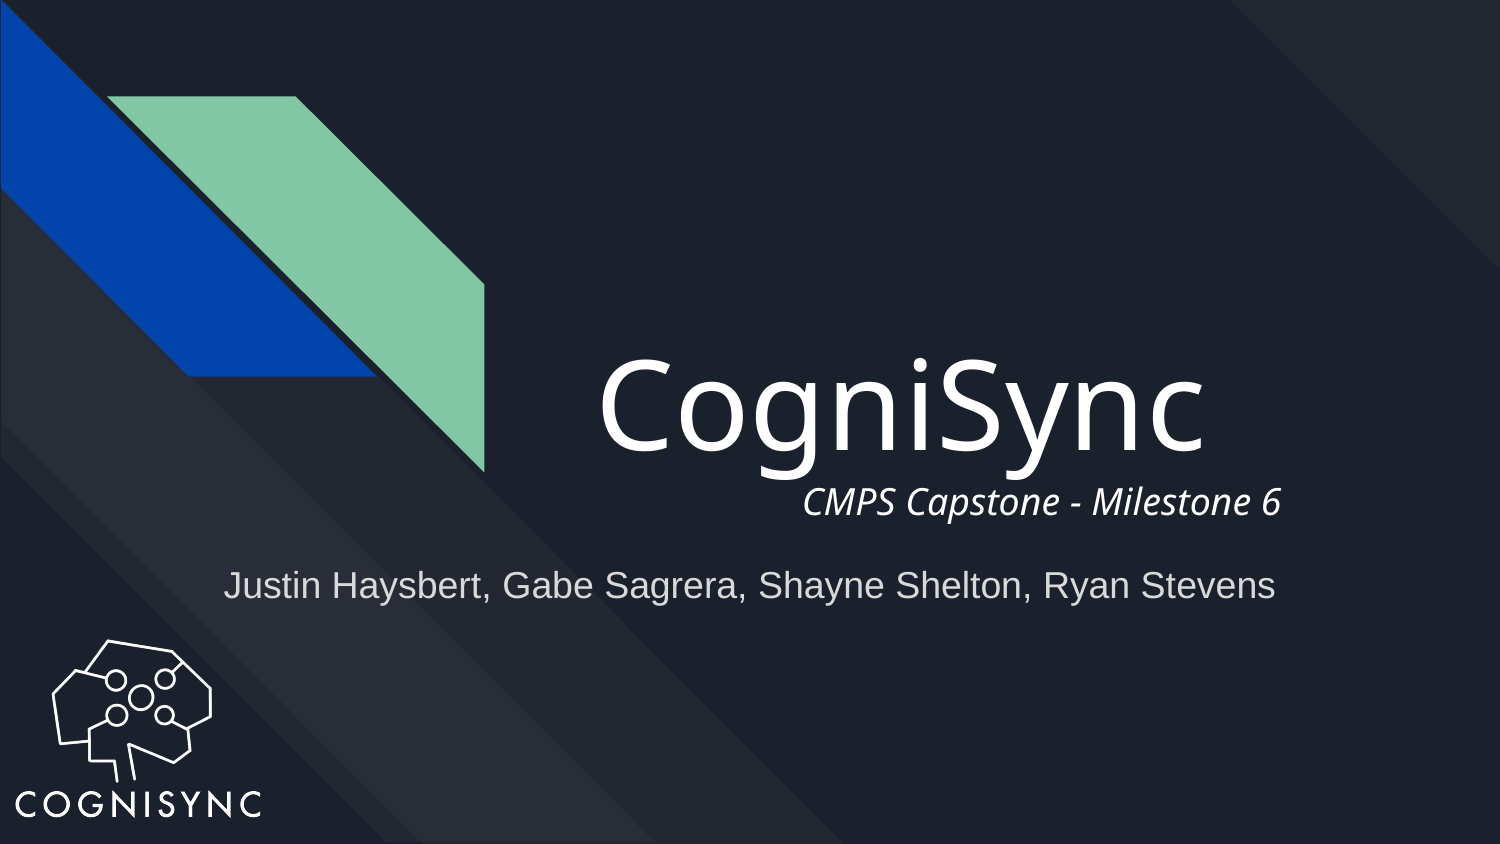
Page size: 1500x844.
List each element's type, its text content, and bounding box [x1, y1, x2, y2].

text_box Justin Haysbert, Gabe Sagrera, Shayne Shelton, Ryan Stevens [54, 545, 1446, 658]
picture [0, 585, 286, 844]
title CogniSync [580, 310, 1446, 545]
subtitle CMPS Capstone - Milestone 6 [728, 462, 1298, 545]
